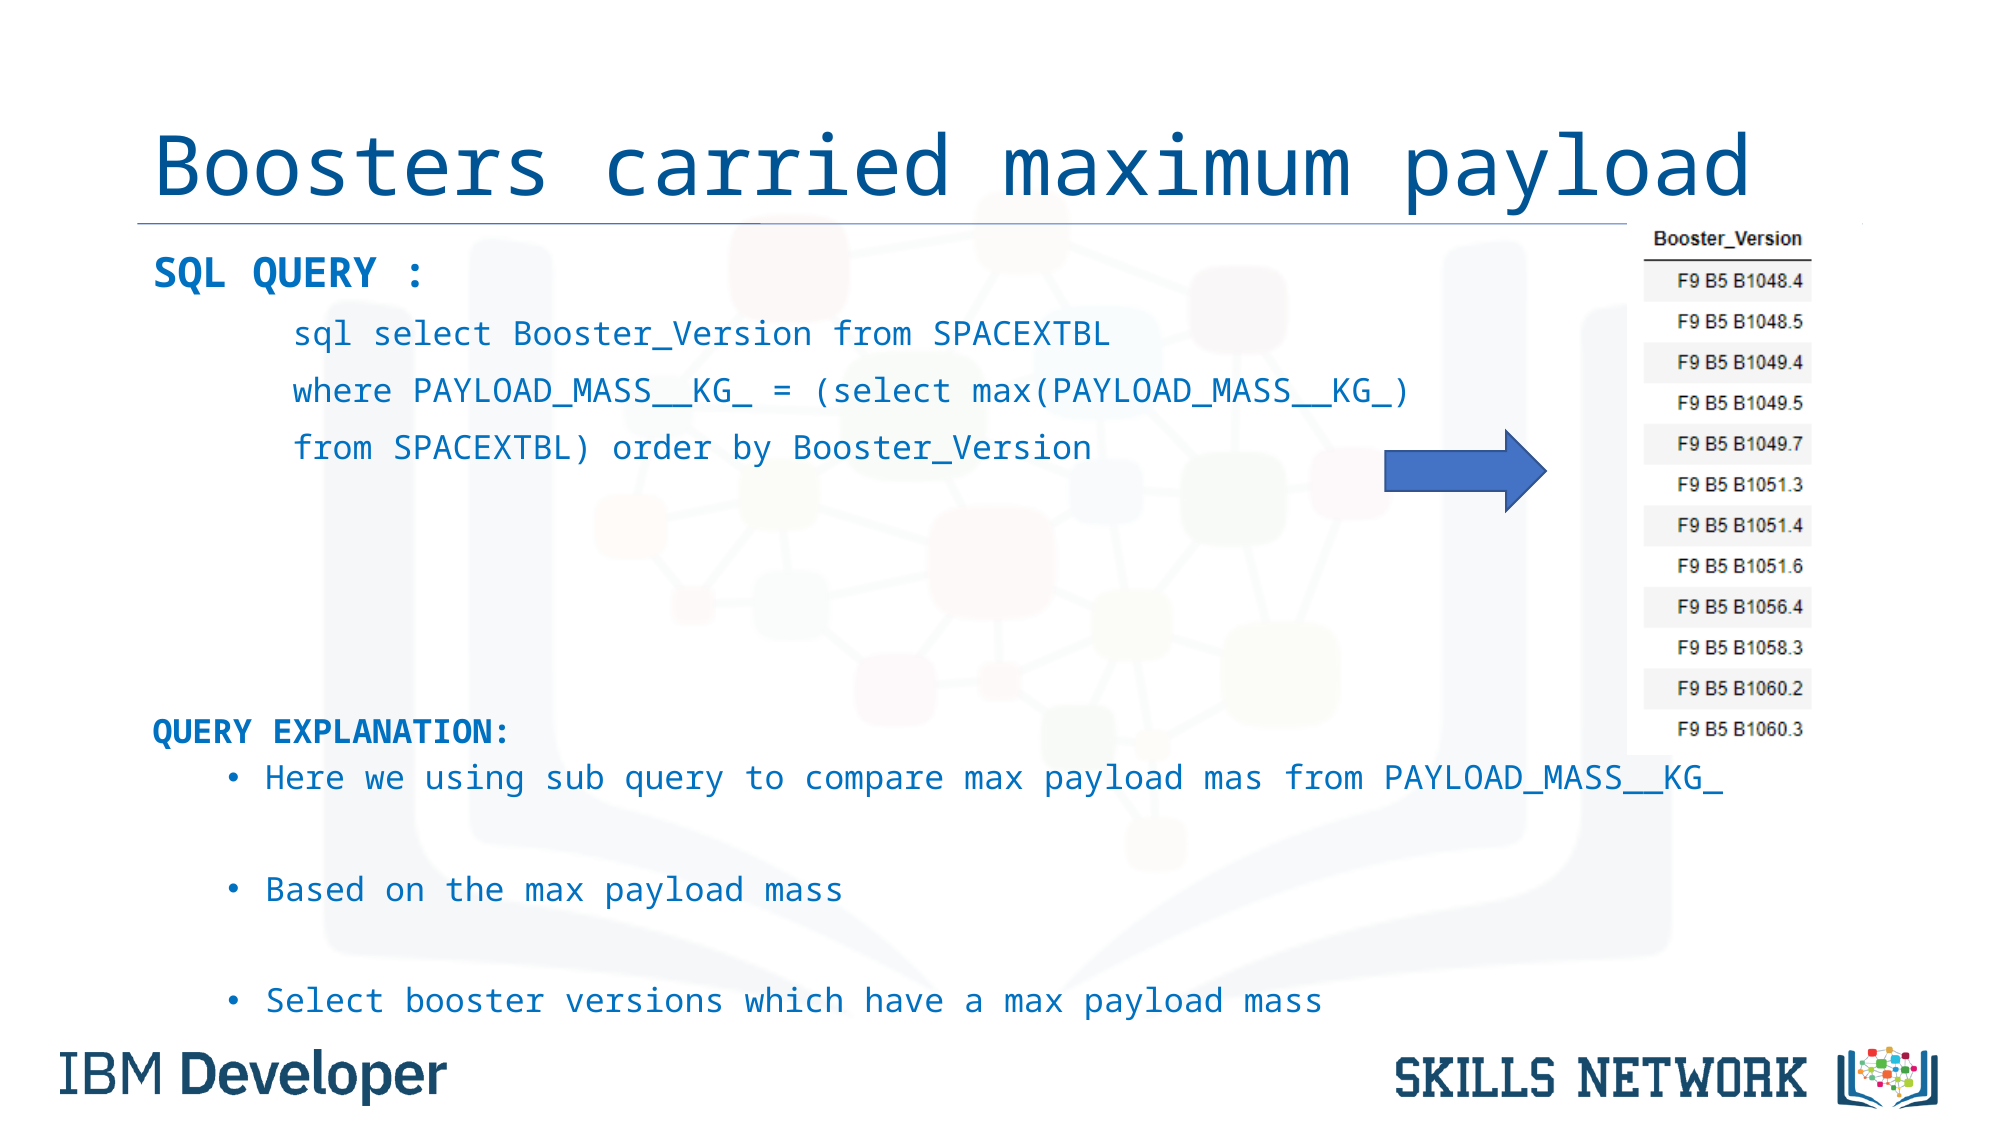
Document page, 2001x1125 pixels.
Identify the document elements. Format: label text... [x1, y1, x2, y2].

picture [1390, 1045, 1945, 1111]
picture [1627, 222, 1862, 755]
text_box [1384, 428, 1548, 514]
list SQL QUERY : sql select Booster_Version from SPACEXTBL where PAYLOAD_MASS__KG_ = (select max(PAYLOAD_MASS__KG_) from SPACEXTBL) order by Booster_Version QUERY EXPLANATION: Here we using sub query to compare max payload mas from PAYLOAD_MASS__KG_ Based on the max payload mass Select booster versions which have a max payload mass [137, 243, 1915, 1055]
picture [55, 1045, 459, 1108]
title Boosters carried maximum payload [137, 59, 1863, 243]
